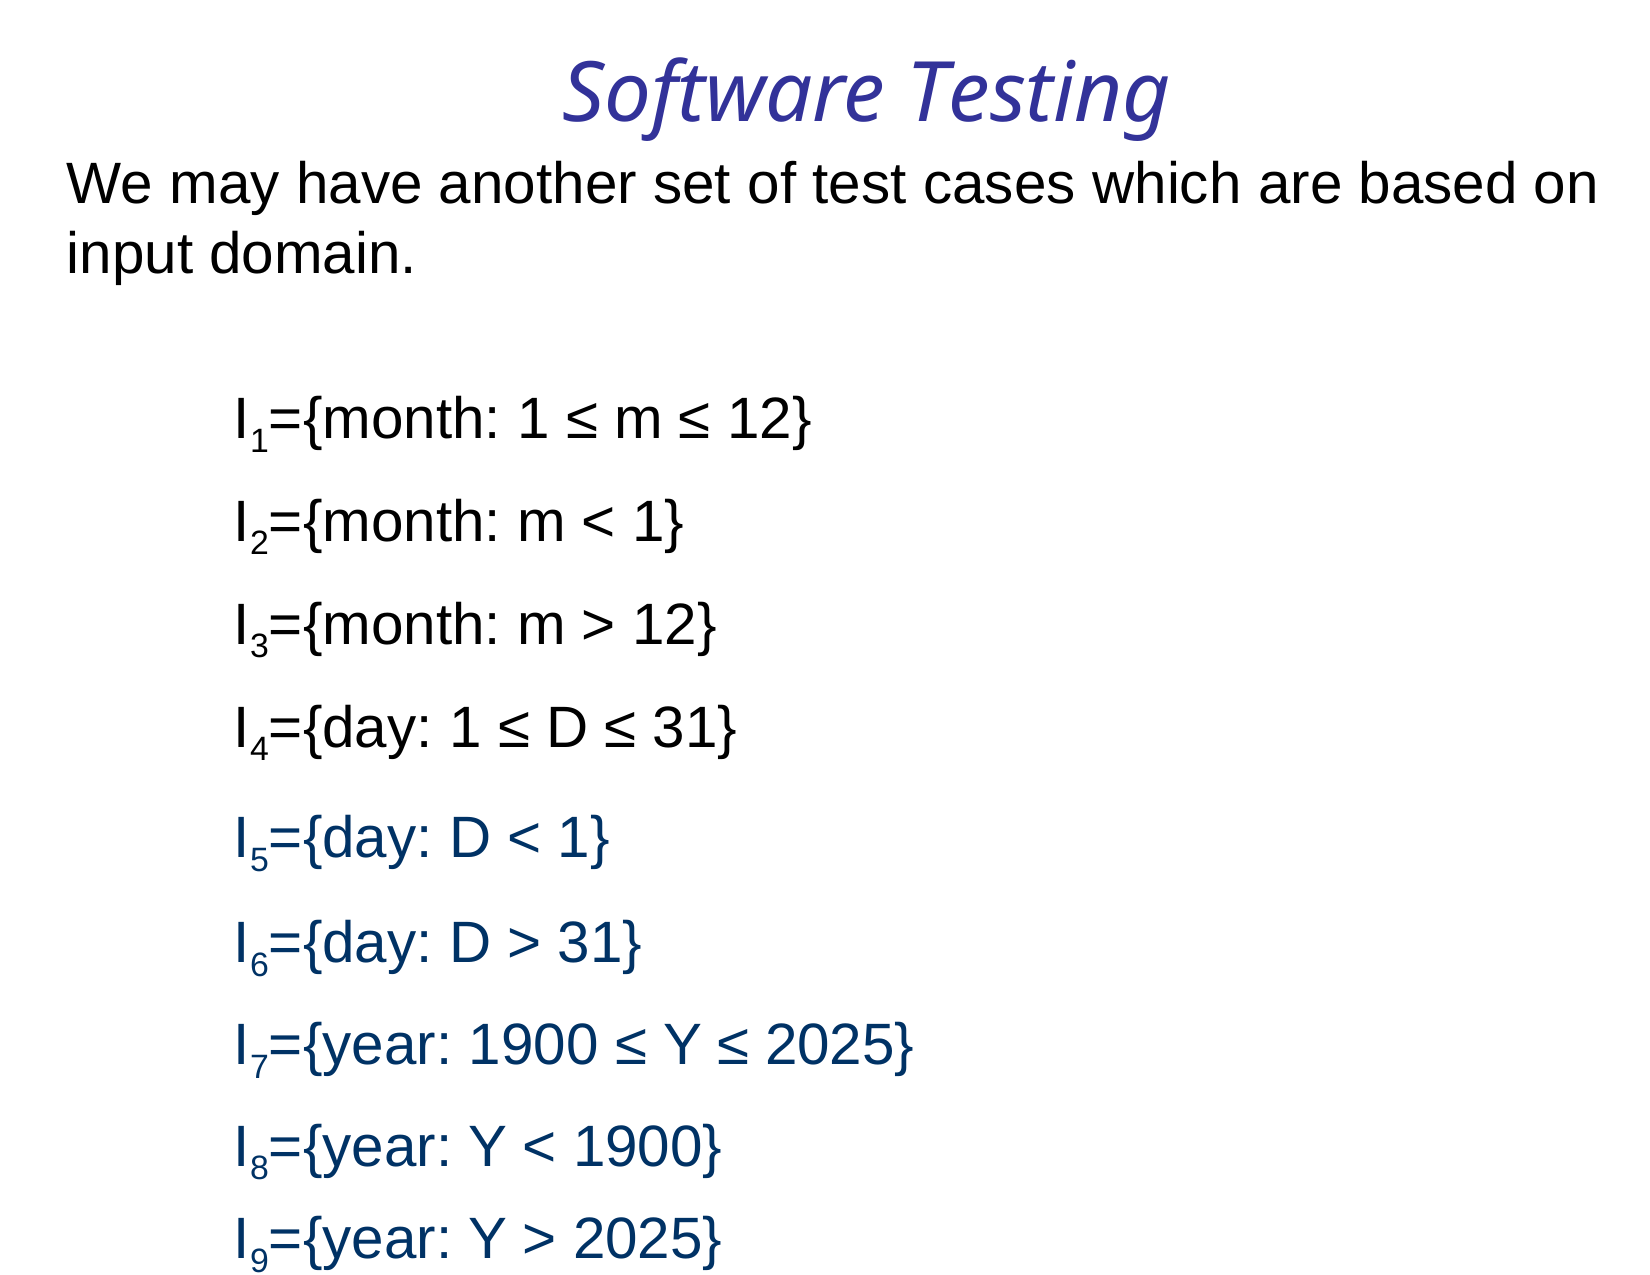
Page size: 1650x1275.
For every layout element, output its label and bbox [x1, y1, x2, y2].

title [127, 2, 1502, 145]
text_box [64, 145, 1600, 1275]
